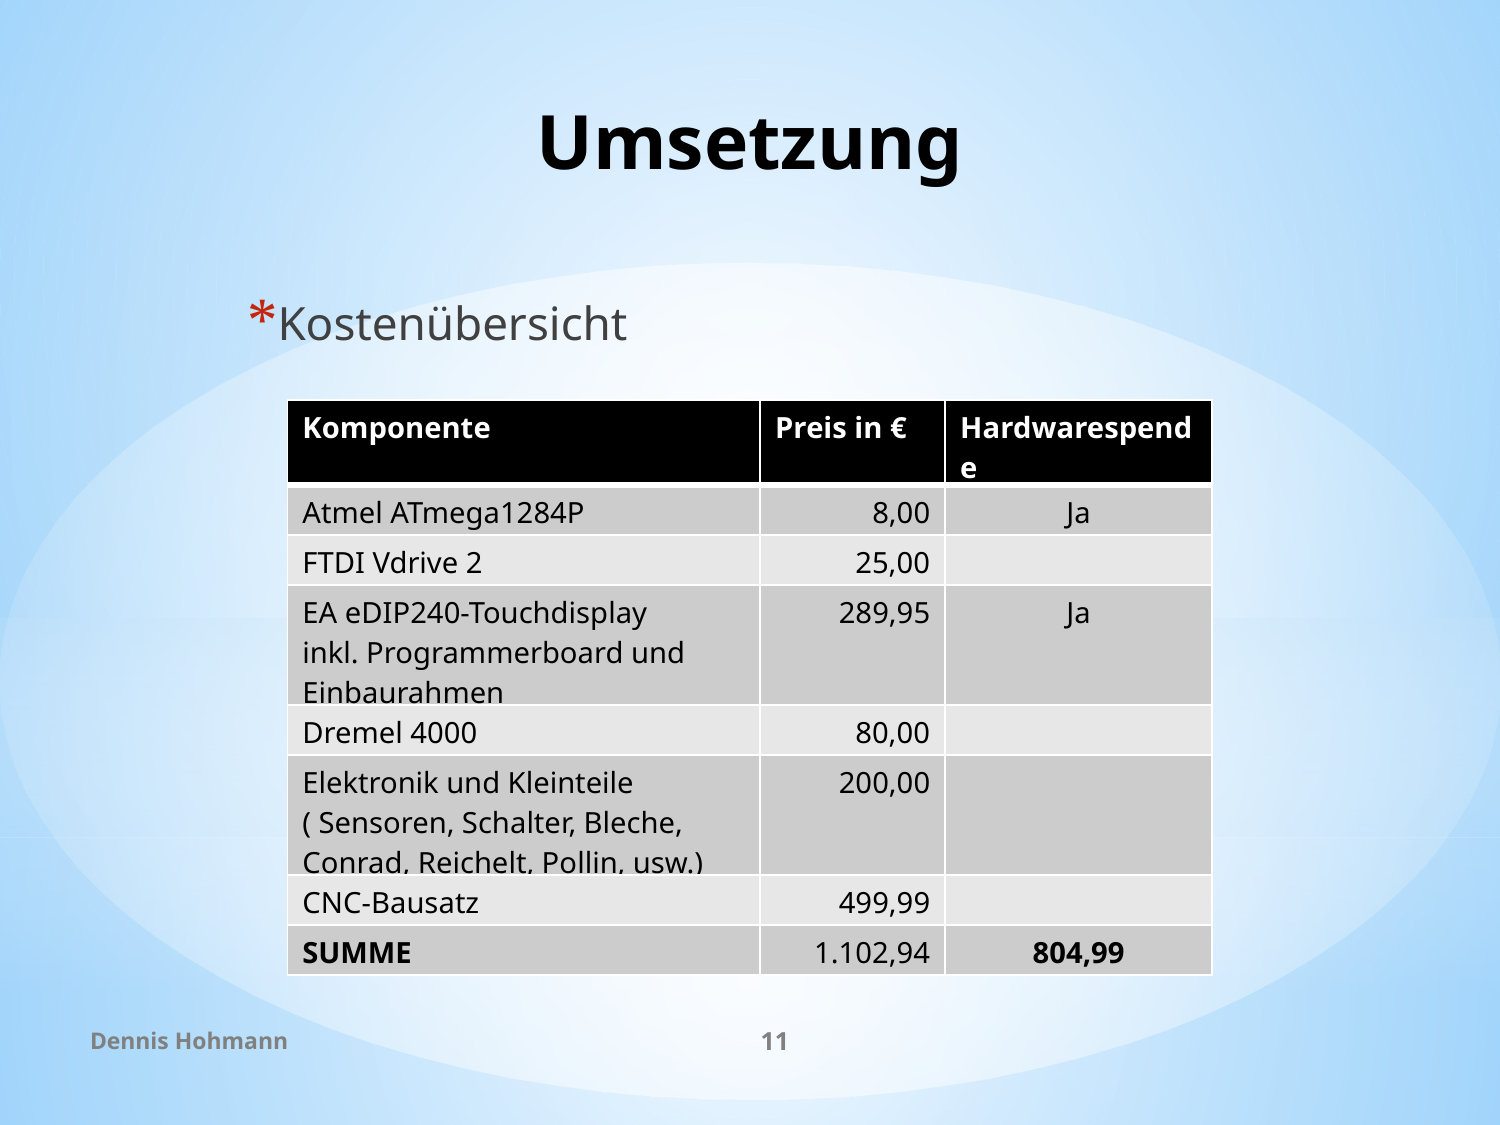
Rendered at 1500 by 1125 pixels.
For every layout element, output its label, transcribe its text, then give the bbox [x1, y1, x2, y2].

table_cell 25,00 [761, 536, 944, 584]
table_cell 200,00 [761, 756, 944, 874]
table_cell Elektronik und Kleinteile ( Sensoren, Schalter, Bleche, Conrad, Reichelt, Pollin, usw.) [288, 756, 759, 874]
table_cell SUMME [288, 926, 759, 974]
table_header Preis in € [761, 401, 944, 482]
table_cell EA eDIP240-Touchdisplay inkl. Programmerboard und Einbaurahmen [288, 586, 759, 704]
table_cell 499,99 [761, 876, 944, 924]
table_cell 80,00 [761, 706, 944, 754]
table_cell [946, 536, 1211, 584]
table_cell Dremel 4000 [288, 706, 759, 754]
table_cell 804,99 [946, 926, 1211, 974]
table_cell Atmel ATmega1284P [288, 488, 759, 534]
table_cell [946, 876, 1211, 924]
table_cell Ja [946, 586, 1211, 704]
table_header Komponente [288, 401, 759, 482]
table_cell FTDI Vdrive 2 [288, 536, 759, 584]
table_cell 289,95 [761, 586, 944, 704]
text_box Kostenübersicht [224, 287, 1350, 375]
table_cell [946, 706, 1211, 754]
table_cell Ja [946, 488, 1211, 534]
table_cell 8,00 [761, 488, 944, 534]
table_header Hardwarespende [946, 401, 1211, 482]
table_cell CNC-Bausatz [288, 876, 759, 924]
text_box Umsetzung [24, 87, 1475, 193]
list [225, 375, 1275, 920]
table_cell [946, 756, 1211, 874]
slide_number 11 [624, 1012, 925, 1073]
footer Dennis Hohmann [75, 1012, 624, 1073]
table_cell 1.102,94 [761, 926, 944, 974]
